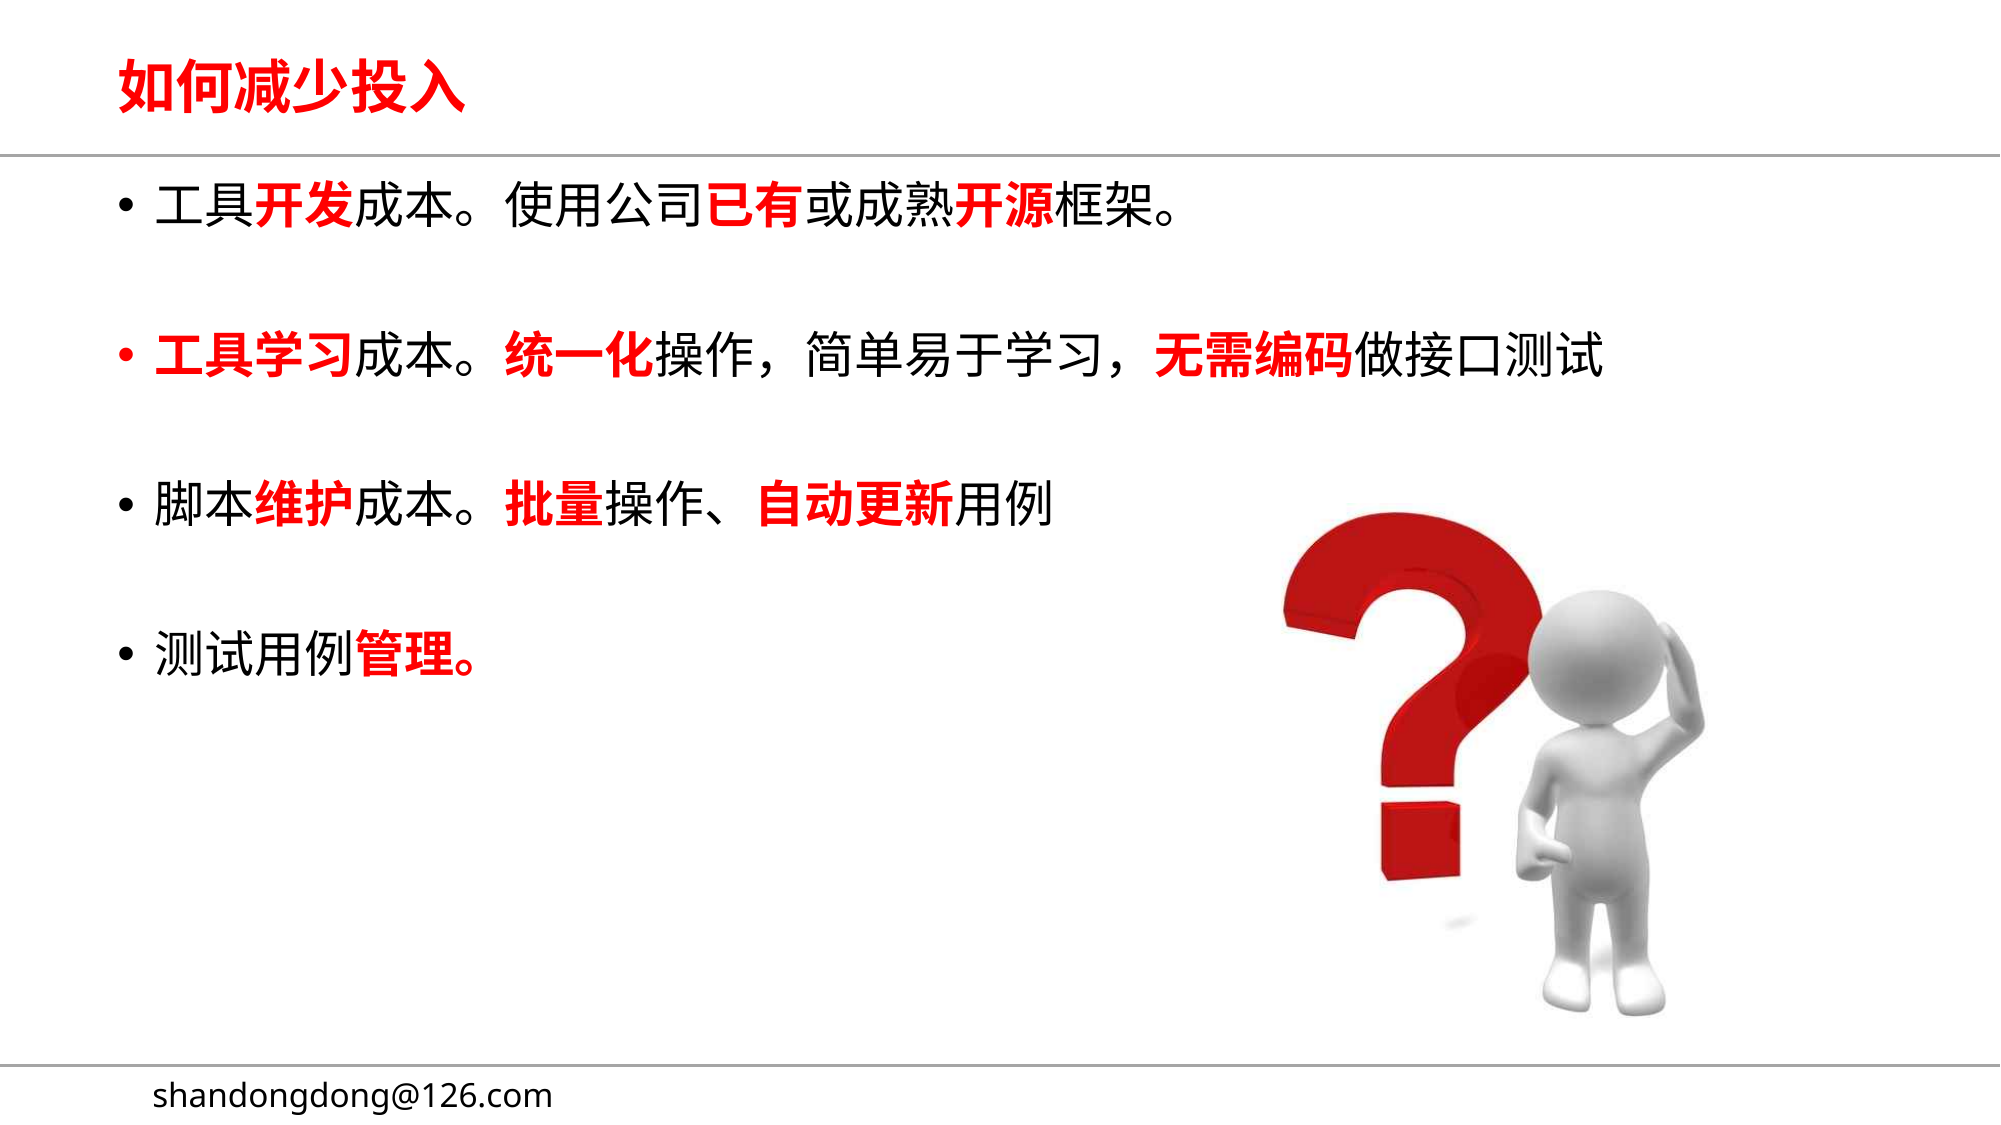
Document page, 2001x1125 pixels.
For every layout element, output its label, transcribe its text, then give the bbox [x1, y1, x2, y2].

title 如何减少投入 [102, 41, 899, 137]
picture [1232, 503, 1757, 1027]
list 工具开发成本。使用公司已有或成熟开源框架。 工具学习成本。统一化操作，简单易于学习，无需编码做接口测试 脚本维护成本。批量操作、自动更新用例 测试用例管理。 [102, 172, 1889, 1027]
